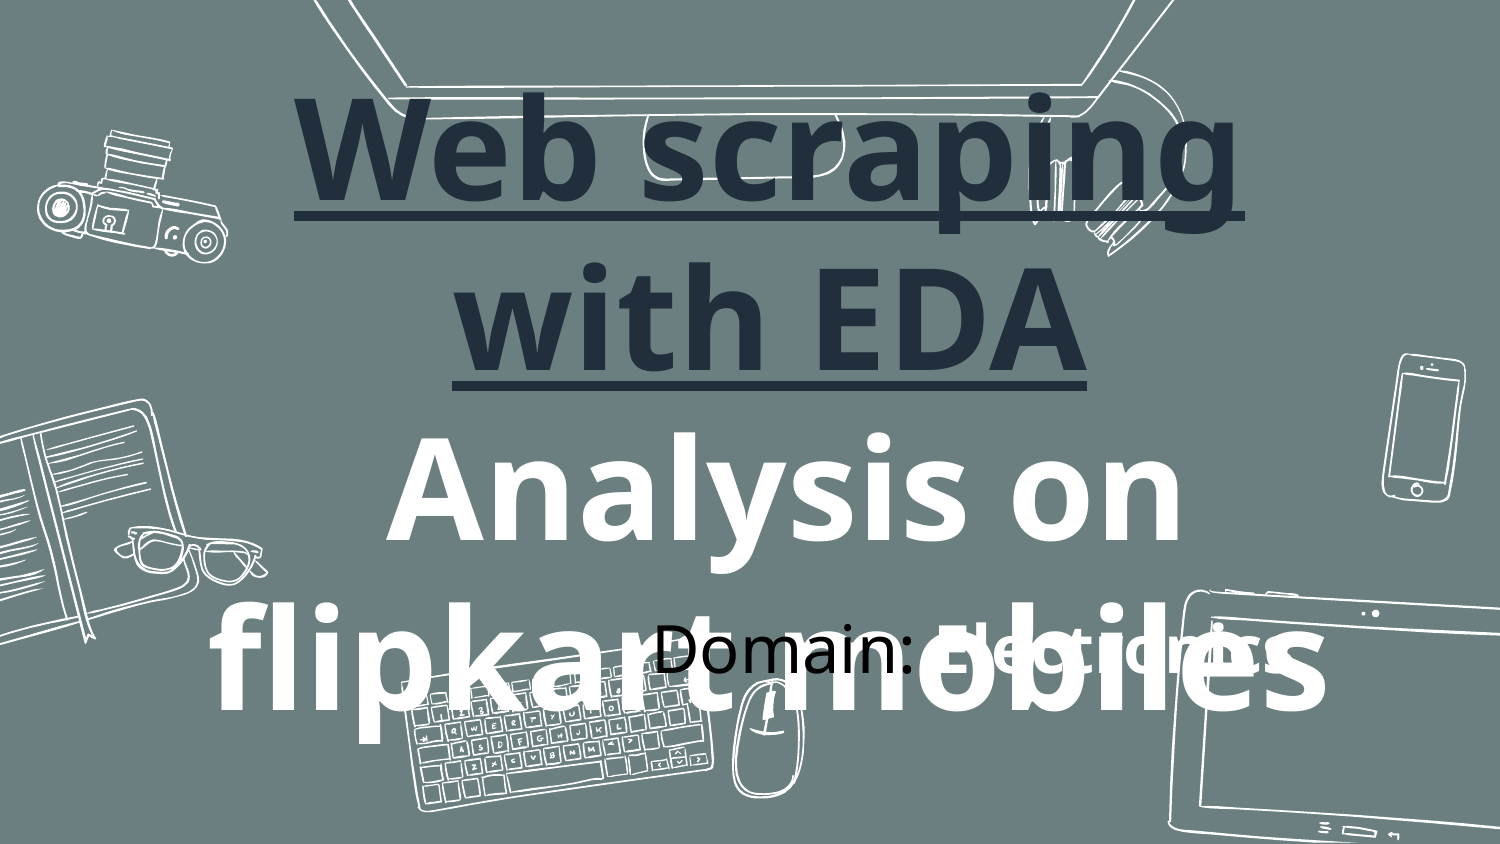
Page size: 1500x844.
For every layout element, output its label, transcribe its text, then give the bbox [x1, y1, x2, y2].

text_box Domain: Electronics [636, 598, 1311, 694]
title Web scraping with EDA Analysis on flipkart mobiles [135, 303, 1404, 494]
